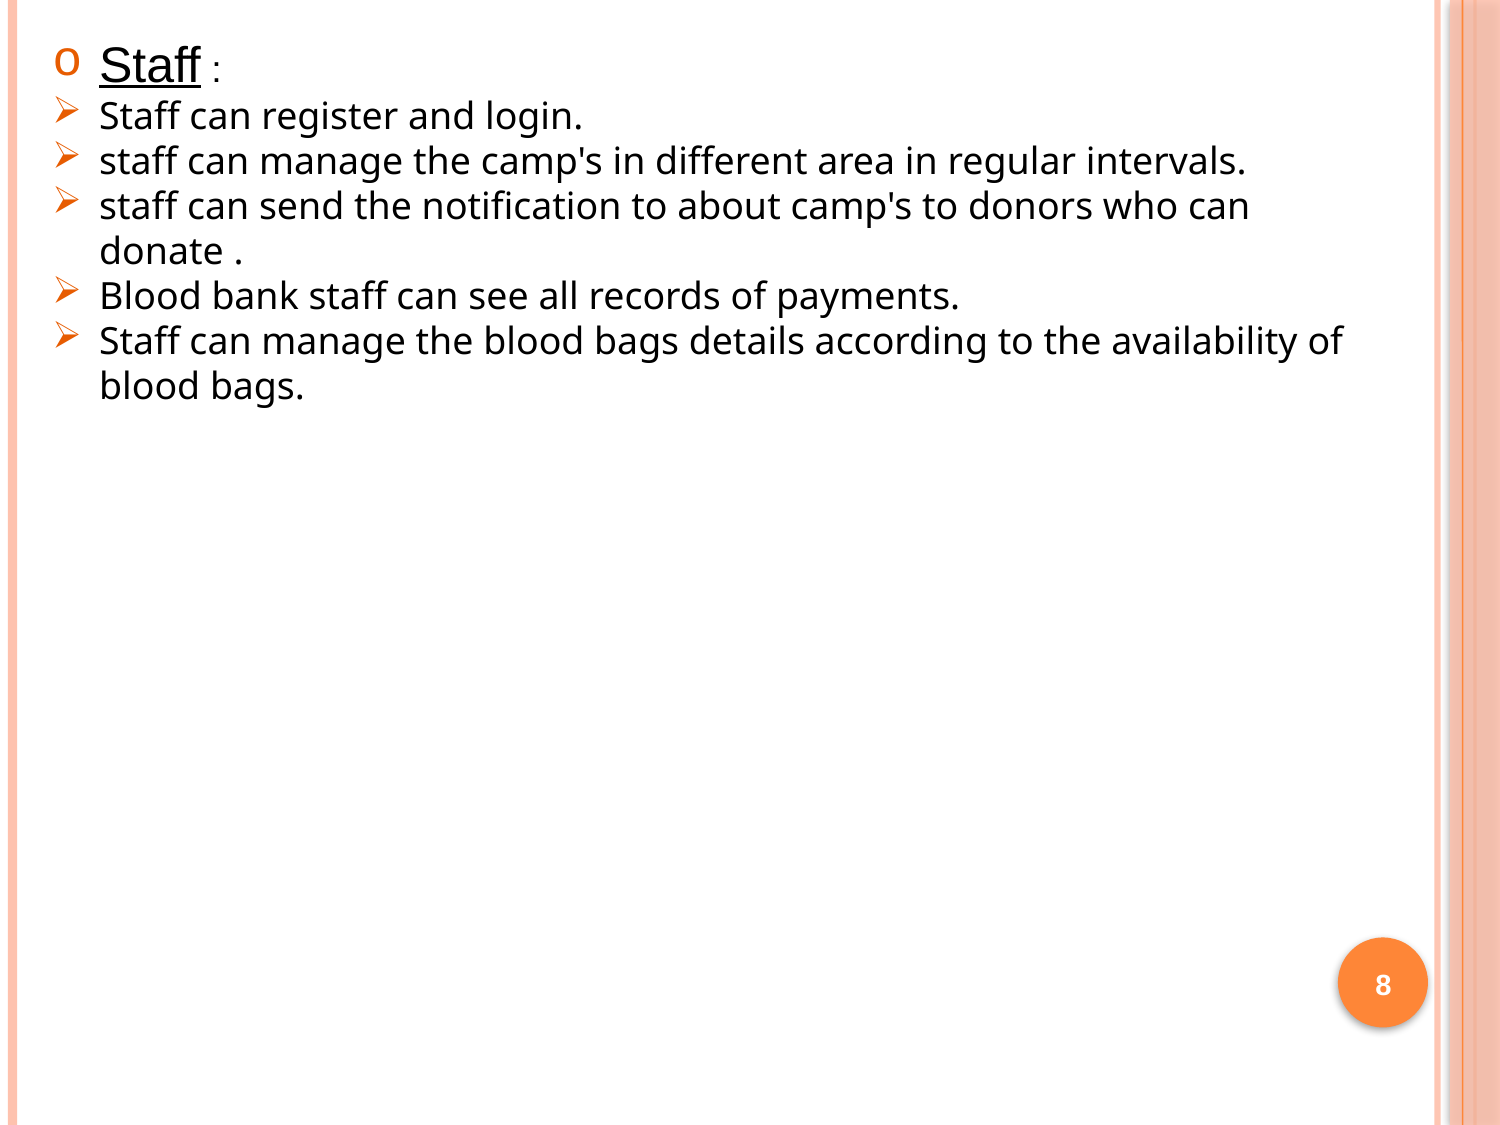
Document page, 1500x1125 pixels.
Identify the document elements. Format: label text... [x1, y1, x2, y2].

slide_number 8 [1333, 940, 1434, 1027]
text_box Staff : Staff can register and login. staff can manage the camp's in different area in regular intervals. staff can send the notification to about camp's to donors who can donate . Blood bank staff can see all records of payments. Staff can manage the blood bags details according to the availability of blood bags. [37, 24, 1388, 505]
